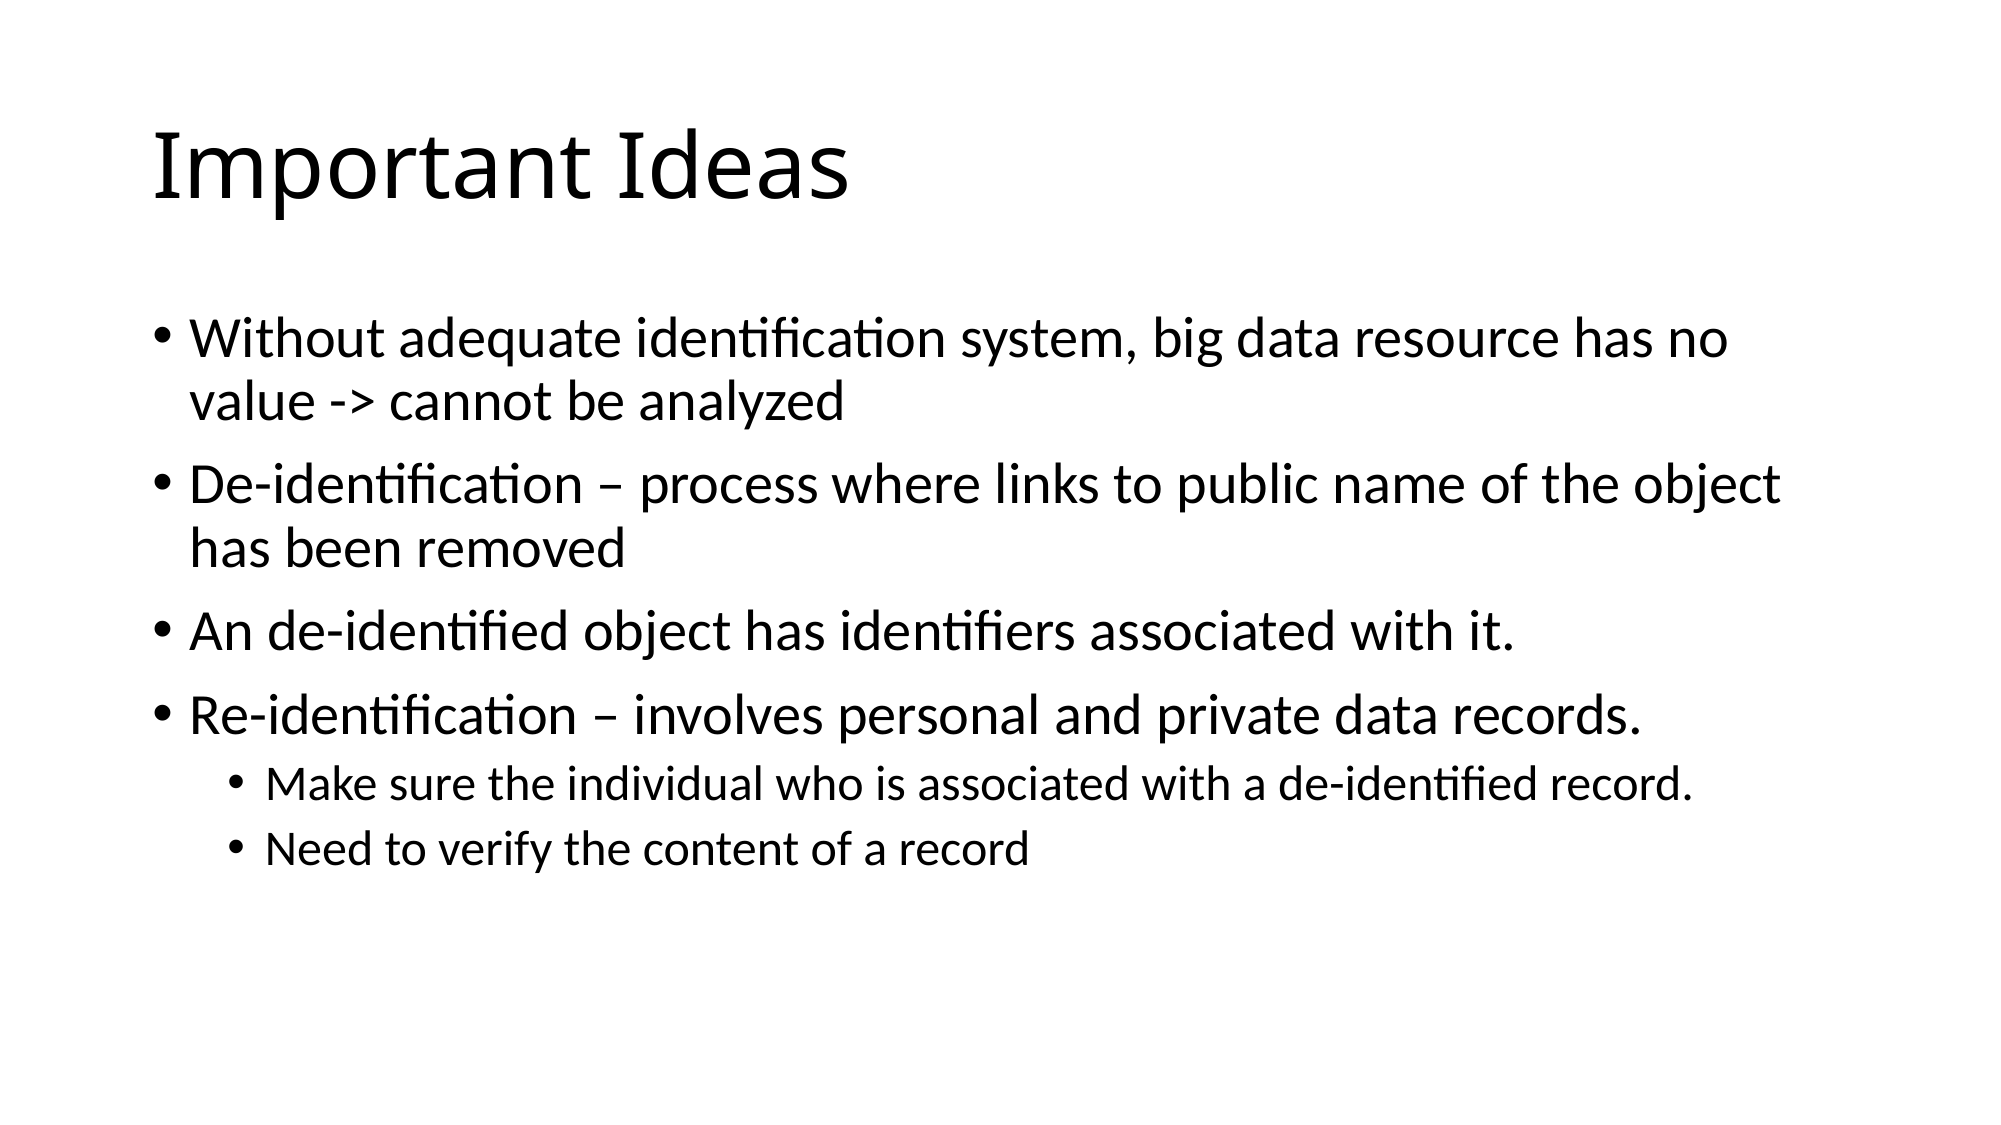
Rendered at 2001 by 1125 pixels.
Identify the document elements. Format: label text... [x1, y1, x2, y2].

list Without adequate identification system, big data resource has no value -> cannot be analyzed De-identification – process where links to public name of the object has been removed An de-identified object has identifiers associated with it. Re-identification – involves personal and private data records. Make sure the individual who is associated with a de-identified record. Need to verify the content of a record [137, 299, 1863, 1014]
title Important Ideas [137, 59, 1863, 278]
